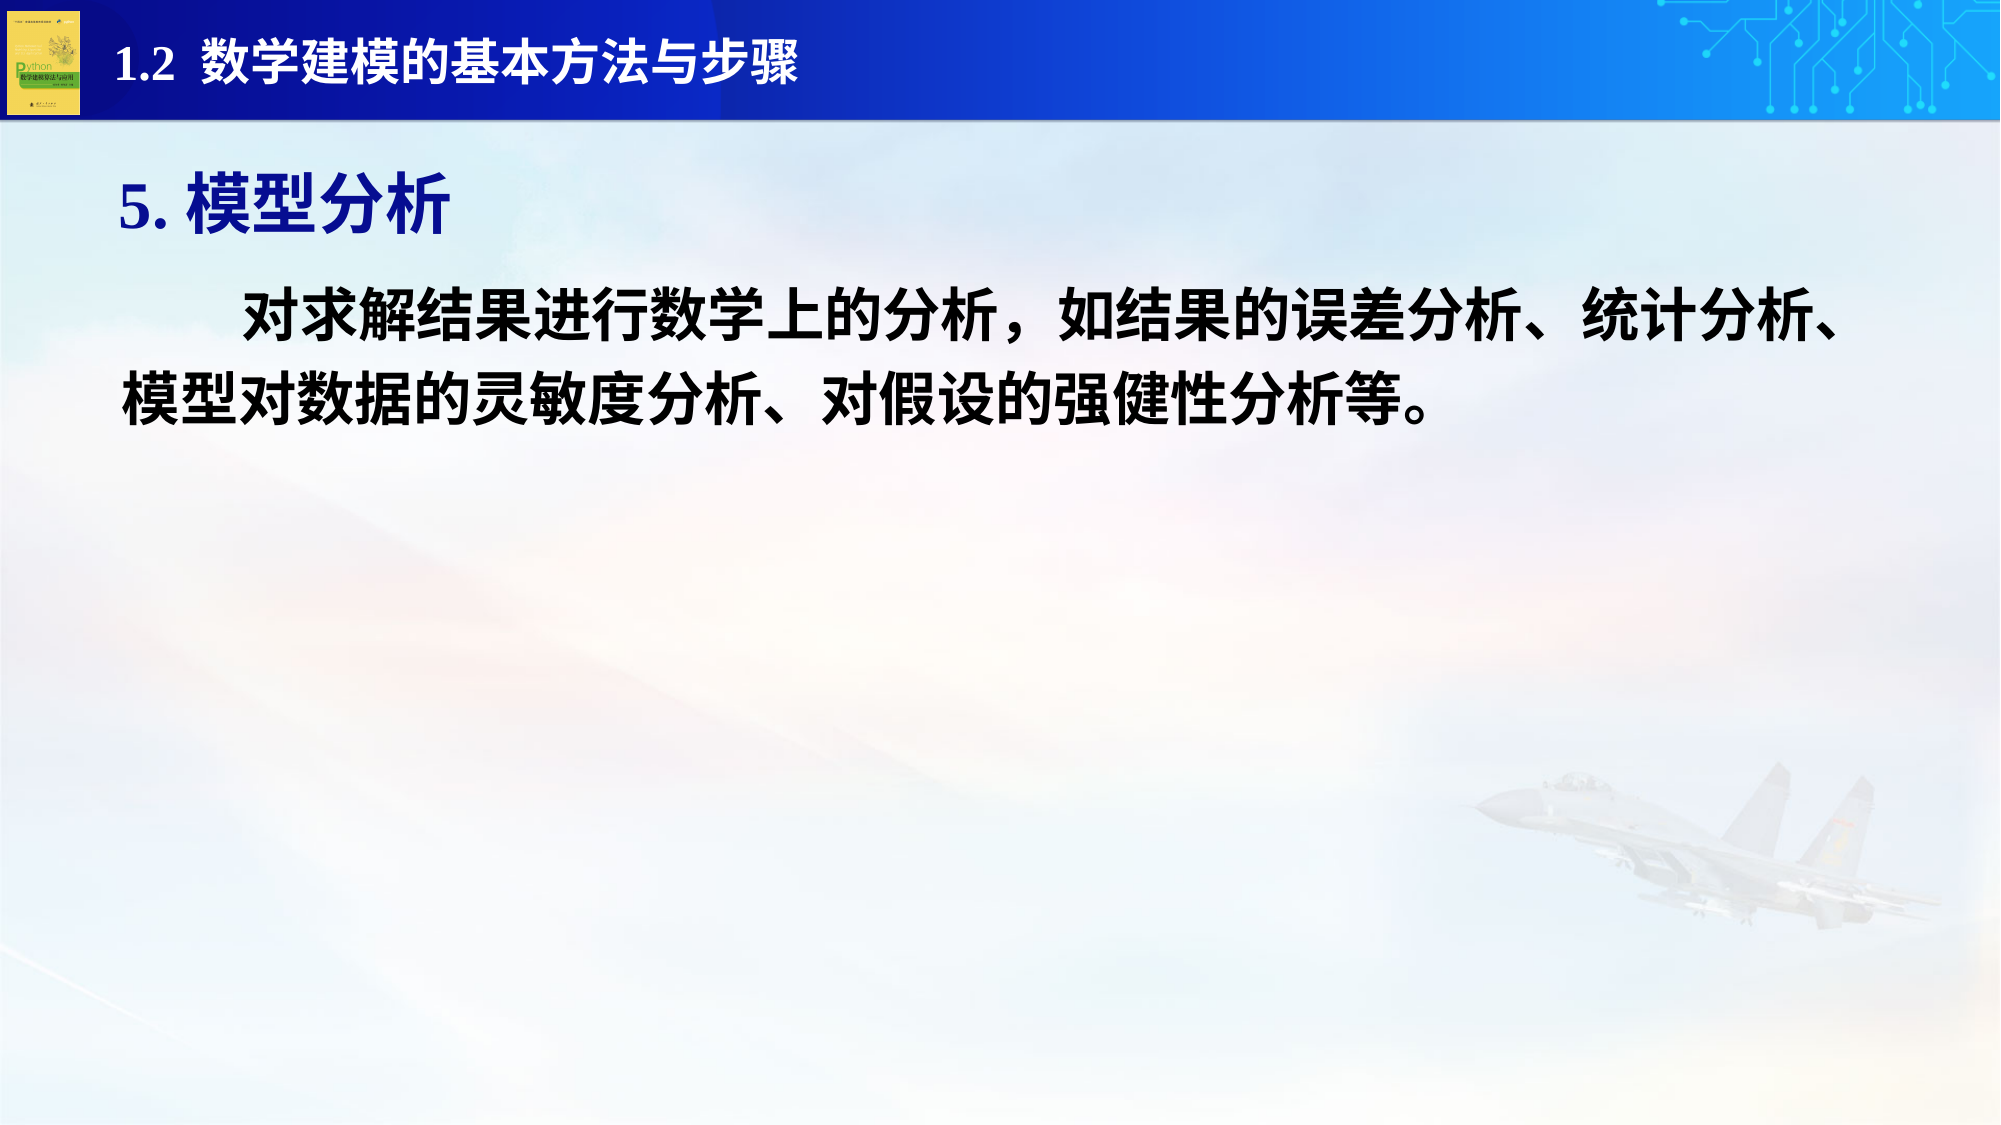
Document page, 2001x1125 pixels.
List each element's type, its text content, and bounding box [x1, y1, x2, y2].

text_box 对求解结果进行数学上的分析，如结果的误差分析、统计分析、模型对数据的灵敏度分析、对假设的强健性分析等。 [107, 256, 1893, 524]
text_box 5.模型分析 [104, 138, 1241, 249]
picture [0, 0, 2000, 1125]
